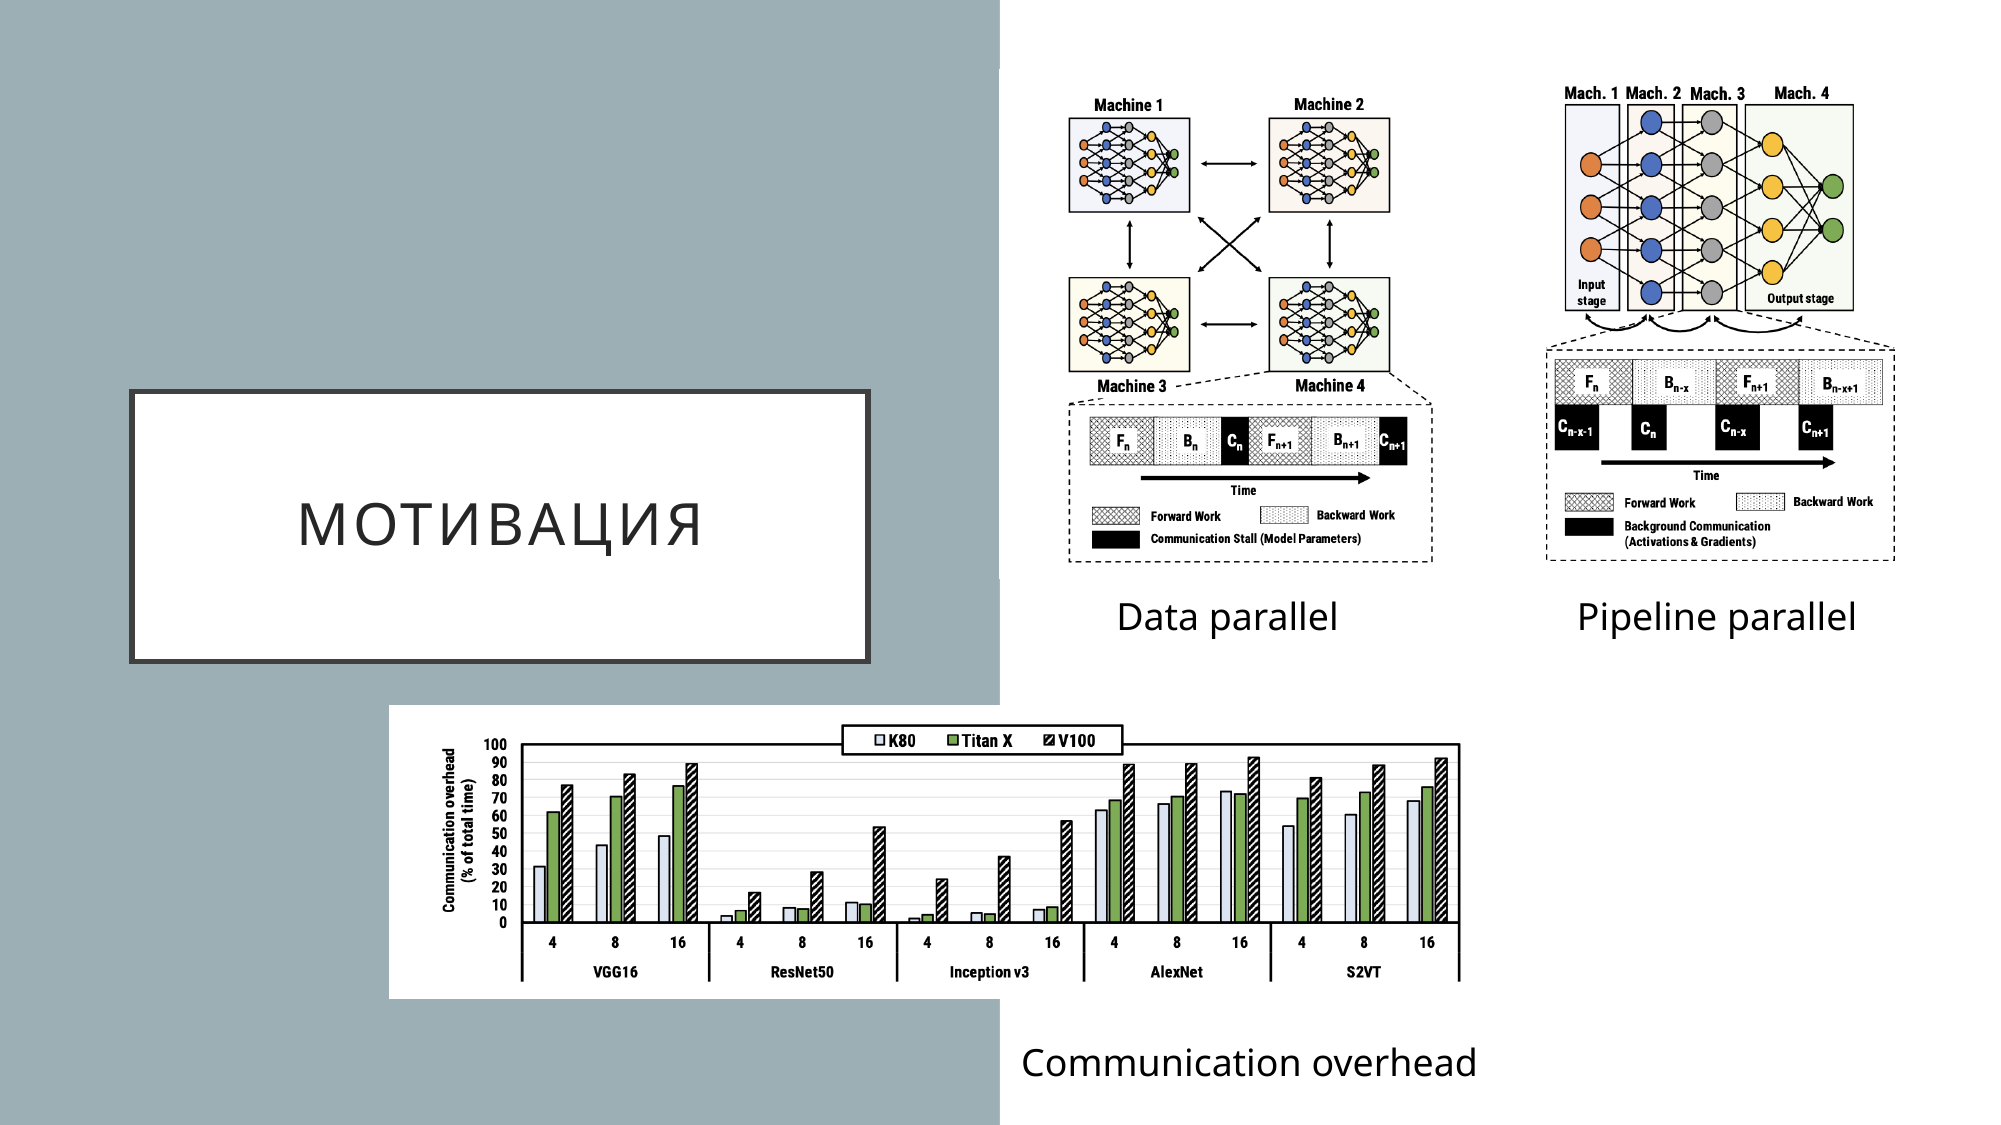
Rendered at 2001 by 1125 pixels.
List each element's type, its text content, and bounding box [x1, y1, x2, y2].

text_box [999, 0, 2000, 1125]
text_box Pipeline parallel [1562, 586, 1873, 646]
text_box Data parallel [1101, 586, 1355, 646]
picture [999, 47, 1939, 579]
text_box Communication overhead [1006, 1031, 1493, 1092]
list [389, 705, 1540, 999]
title мотивация [129, 389, 871, 664]
